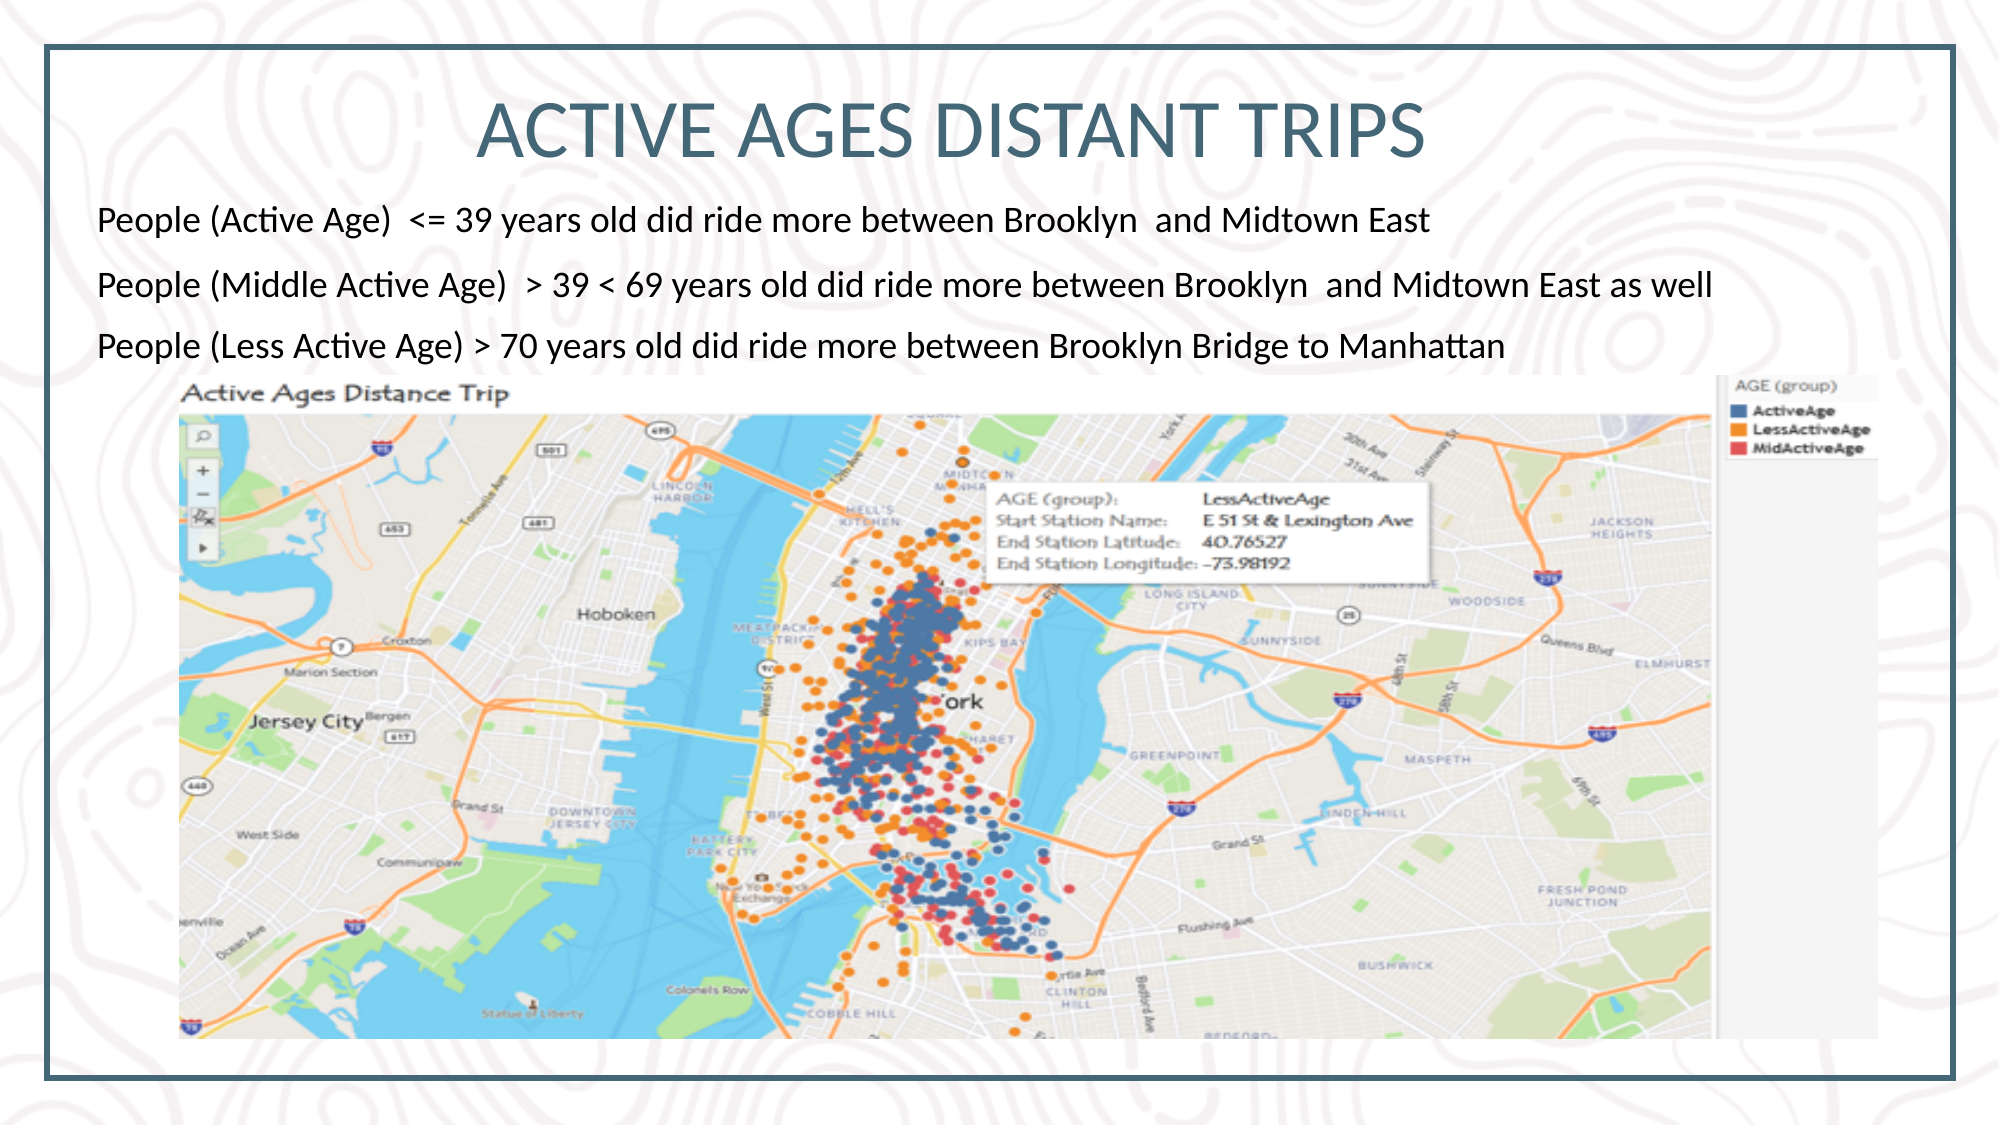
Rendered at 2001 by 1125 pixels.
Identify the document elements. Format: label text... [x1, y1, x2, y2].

text_box People (Active Age) <= 39 years old did ride more between Brooklyn and Midtown East People (Middle Active Age) > 39 < 69 years old did ride more between Brooklyn and Midtown East as well People (Less Active Age) > 70 years old did ride more between Brooklyn Bridge to Manhattan [82, 184, 1913, 374]
picture [179, 375, 1878, 1039]
title ACTIVE AGES DISTANT TRIPS [476, 85, 1632, 184]
